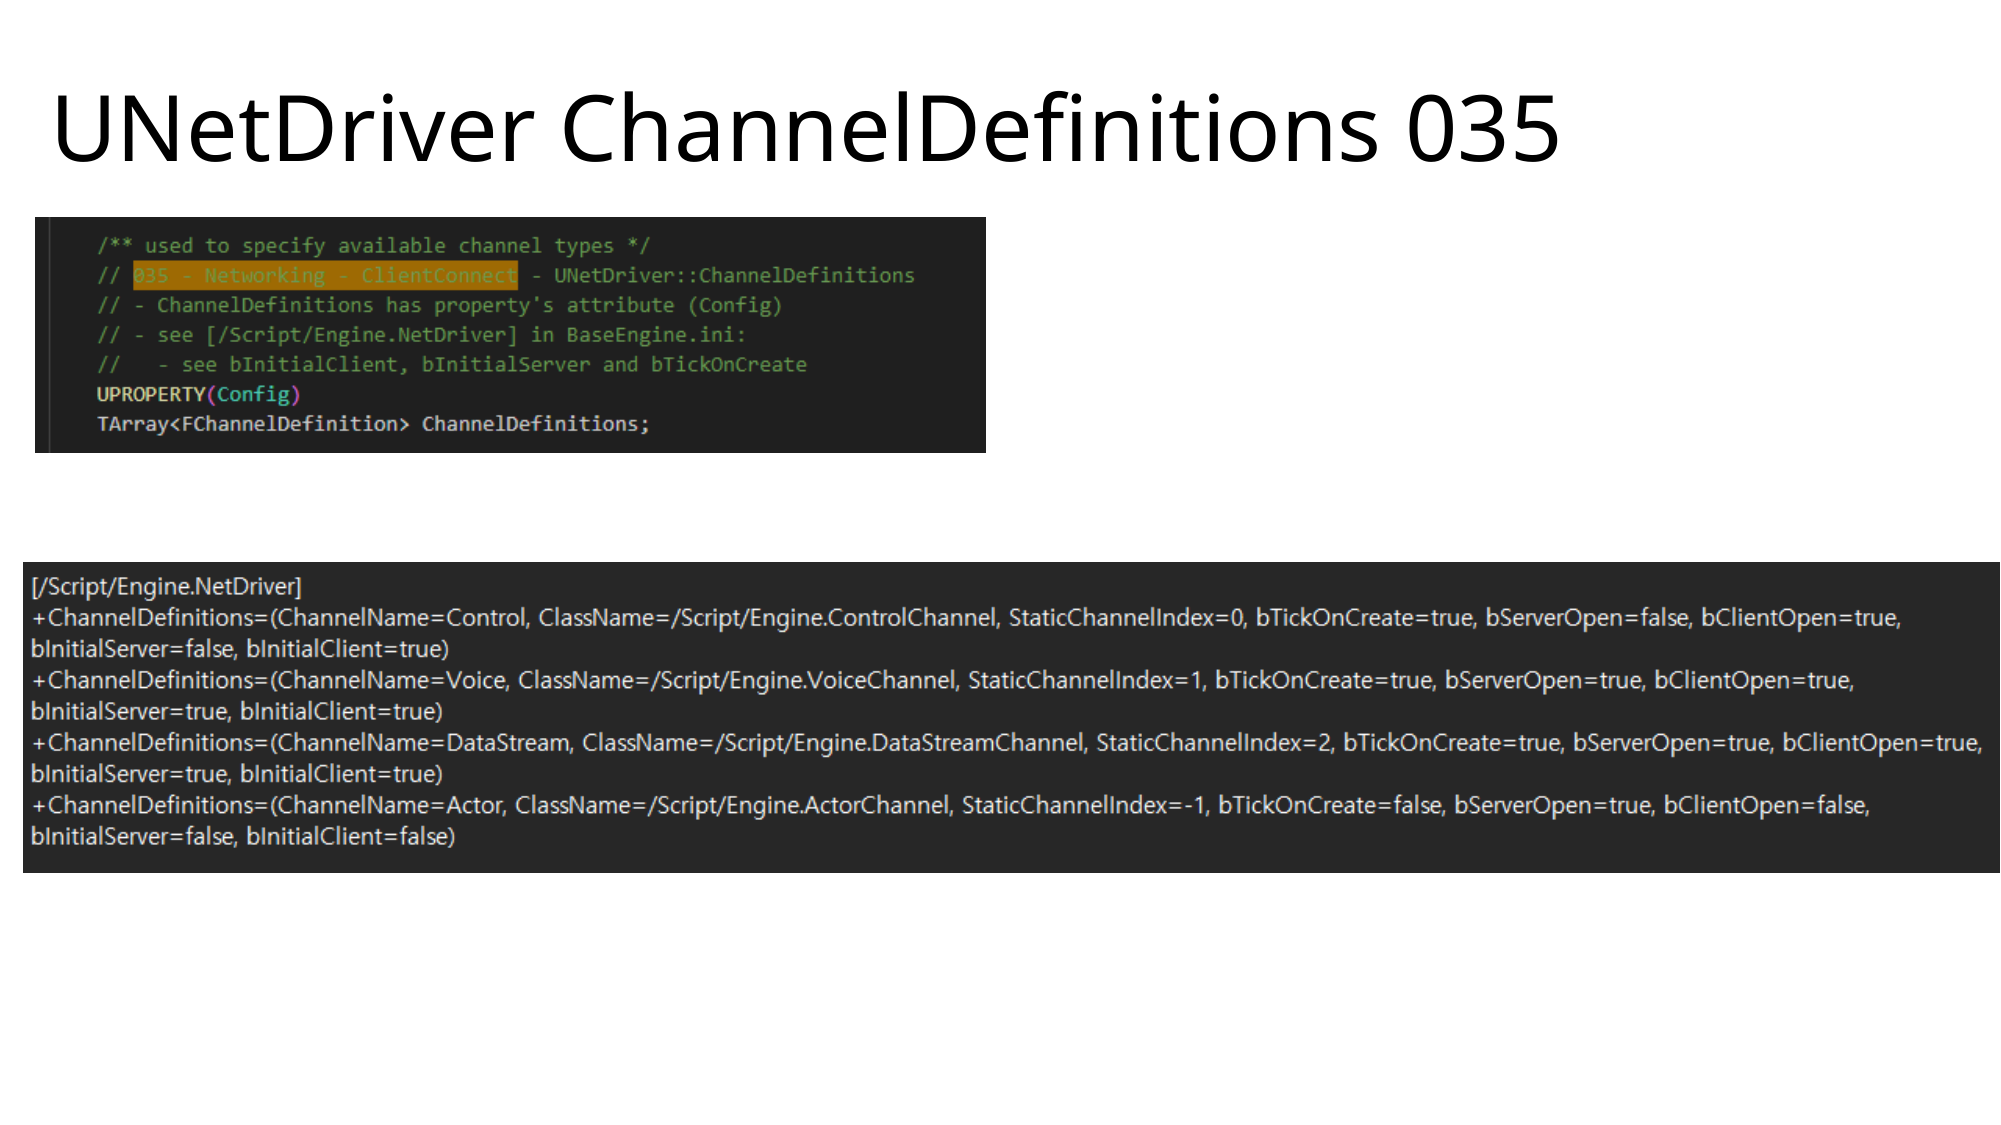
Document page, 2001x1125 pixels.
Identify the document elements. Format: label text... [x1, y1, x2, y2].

picture [23, 561, 2000, 873]
picture [34, 216, 986, 453]
text_box UNetDriver ChannelDefinitions 035 [34, 67, 1760, 195]
